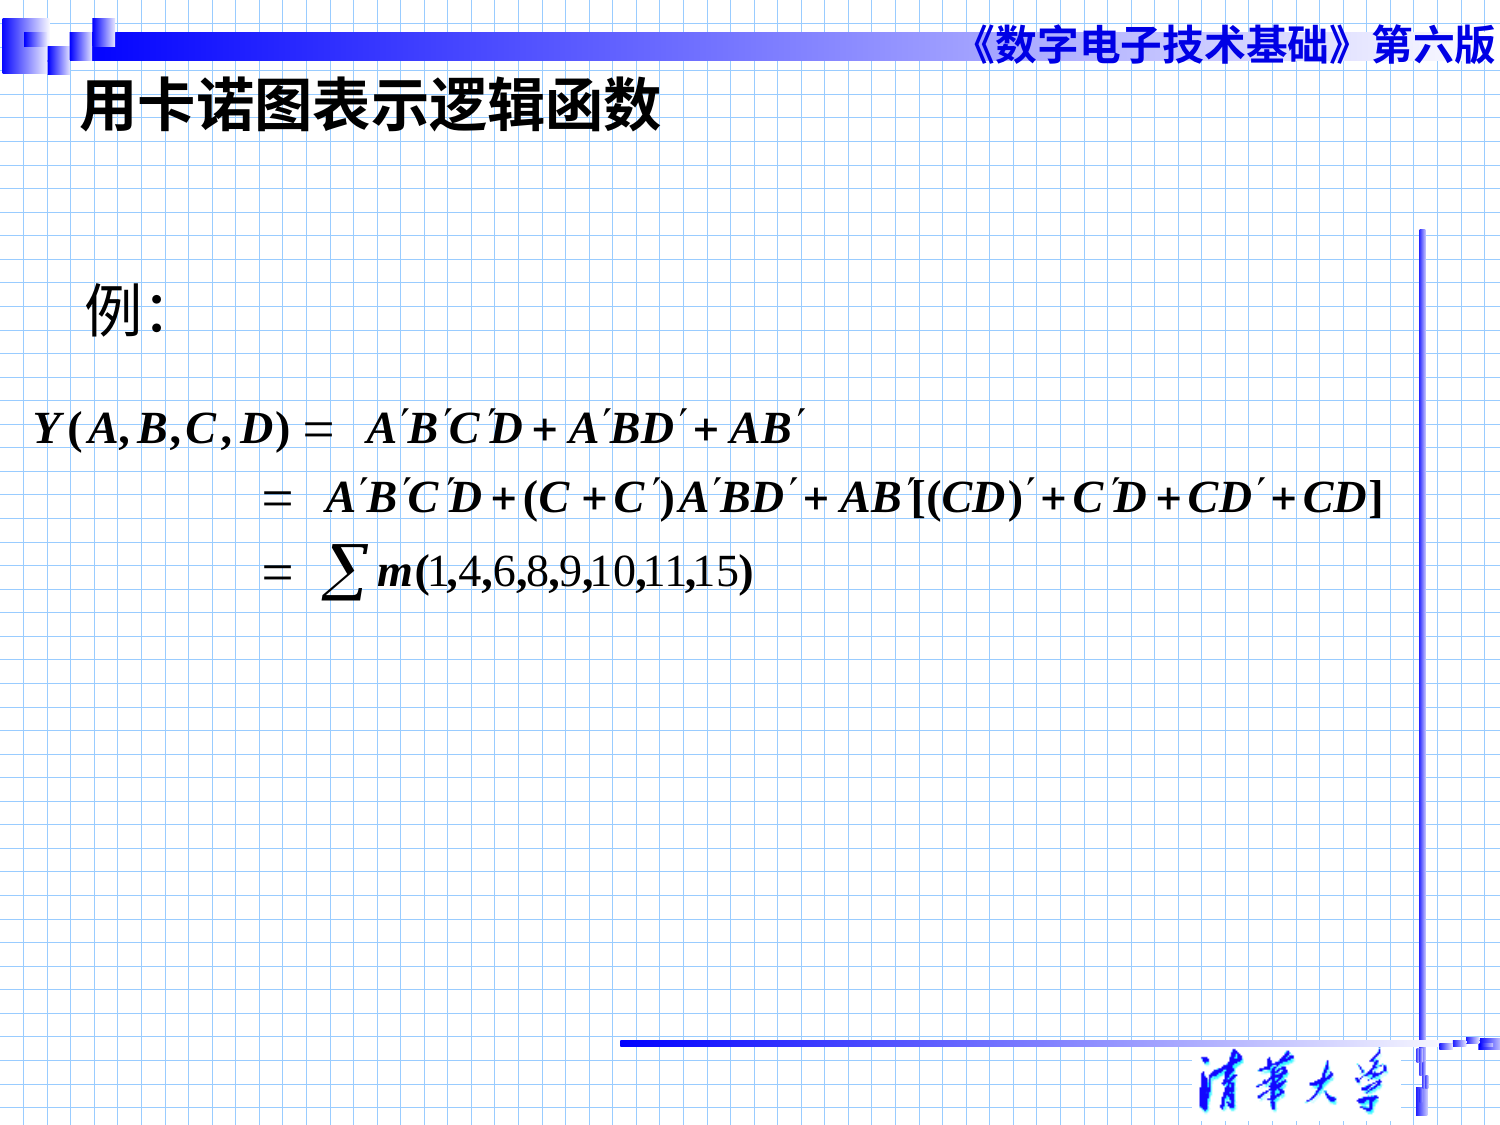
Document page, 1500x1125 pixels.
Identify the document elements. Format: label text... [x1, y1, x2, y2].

text_box 例： [69, 621, 1365, 1018]
picture [1192, 1046, 1401, 1121]
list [29, 397, 1389, 613]
text_box 例： [69, 267, 1365, 396]
title 用卡诺图表示逻辑函数 [64, 31, 1415, 176]
